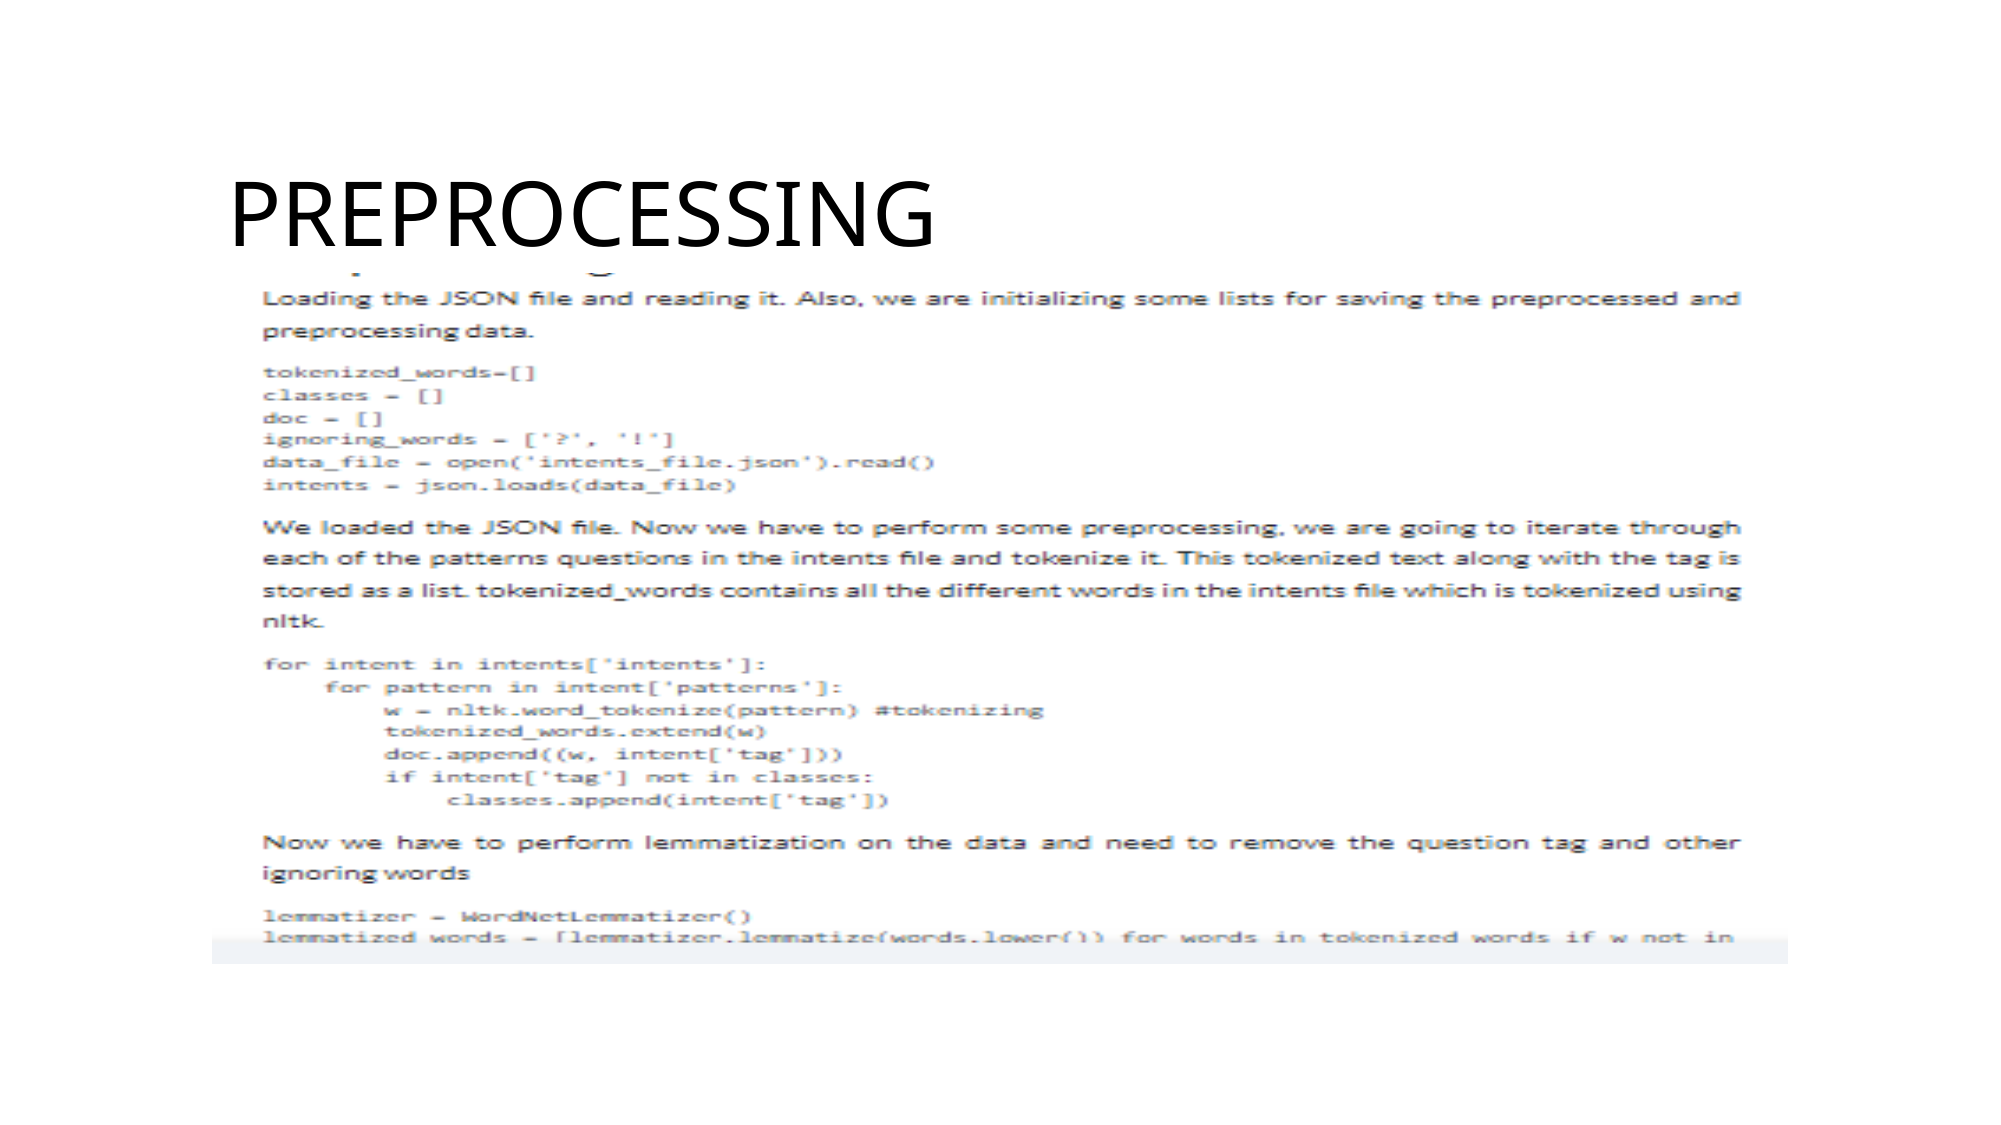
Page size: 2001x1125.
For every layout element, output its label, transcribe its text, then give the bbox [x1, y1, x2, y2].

title PREPROCESSING [212, 161, 1788, 273]
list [212, 273, 1788, 964]
